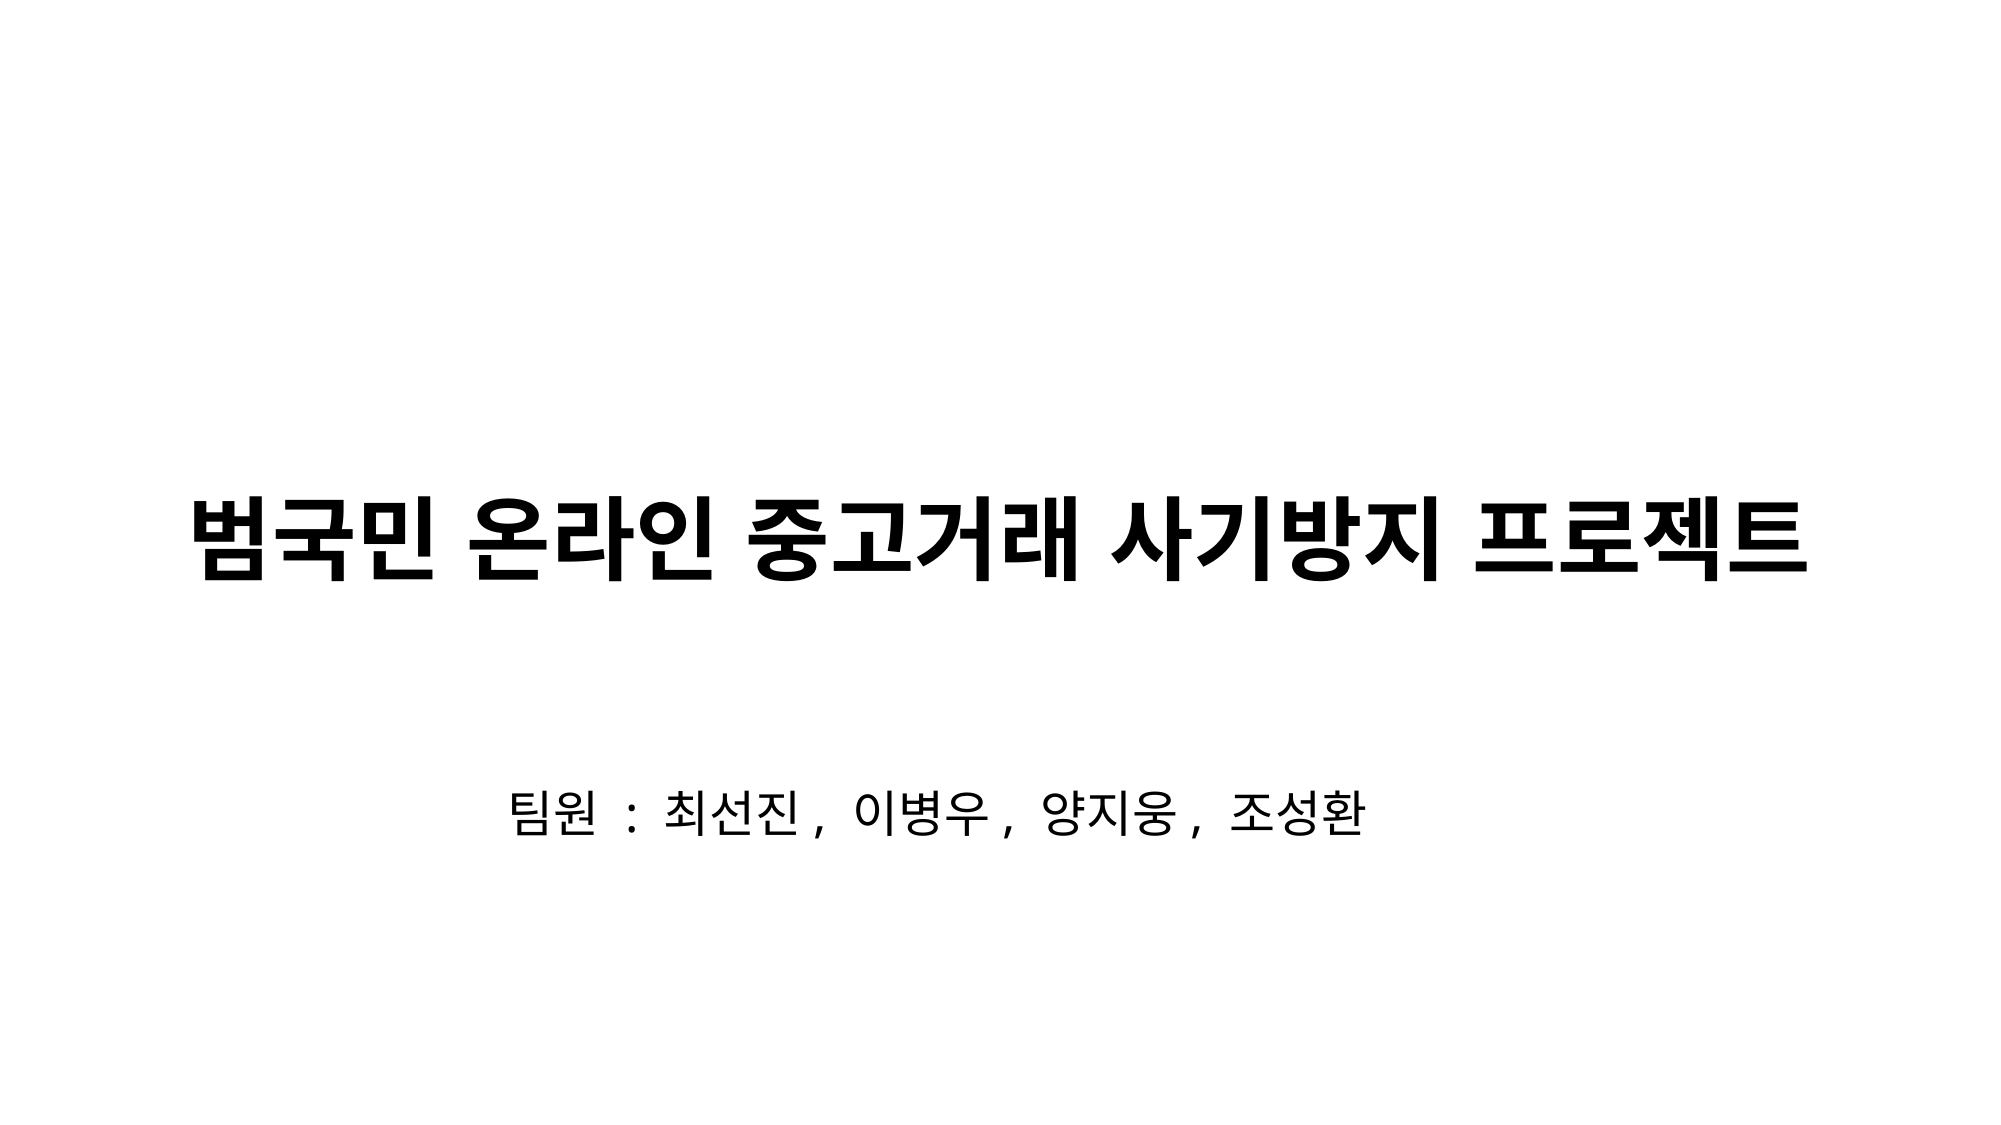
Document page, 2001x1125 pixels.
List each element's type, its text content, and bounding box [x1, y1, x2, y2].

subtitle 팀원 : 최선진, 이병우, 양지웅, 조성환 [187, 781, 1688, 877]
title 범국민 온라인 중고거래 사기방지 프로젝트 [95, 209, 1905, 602]
